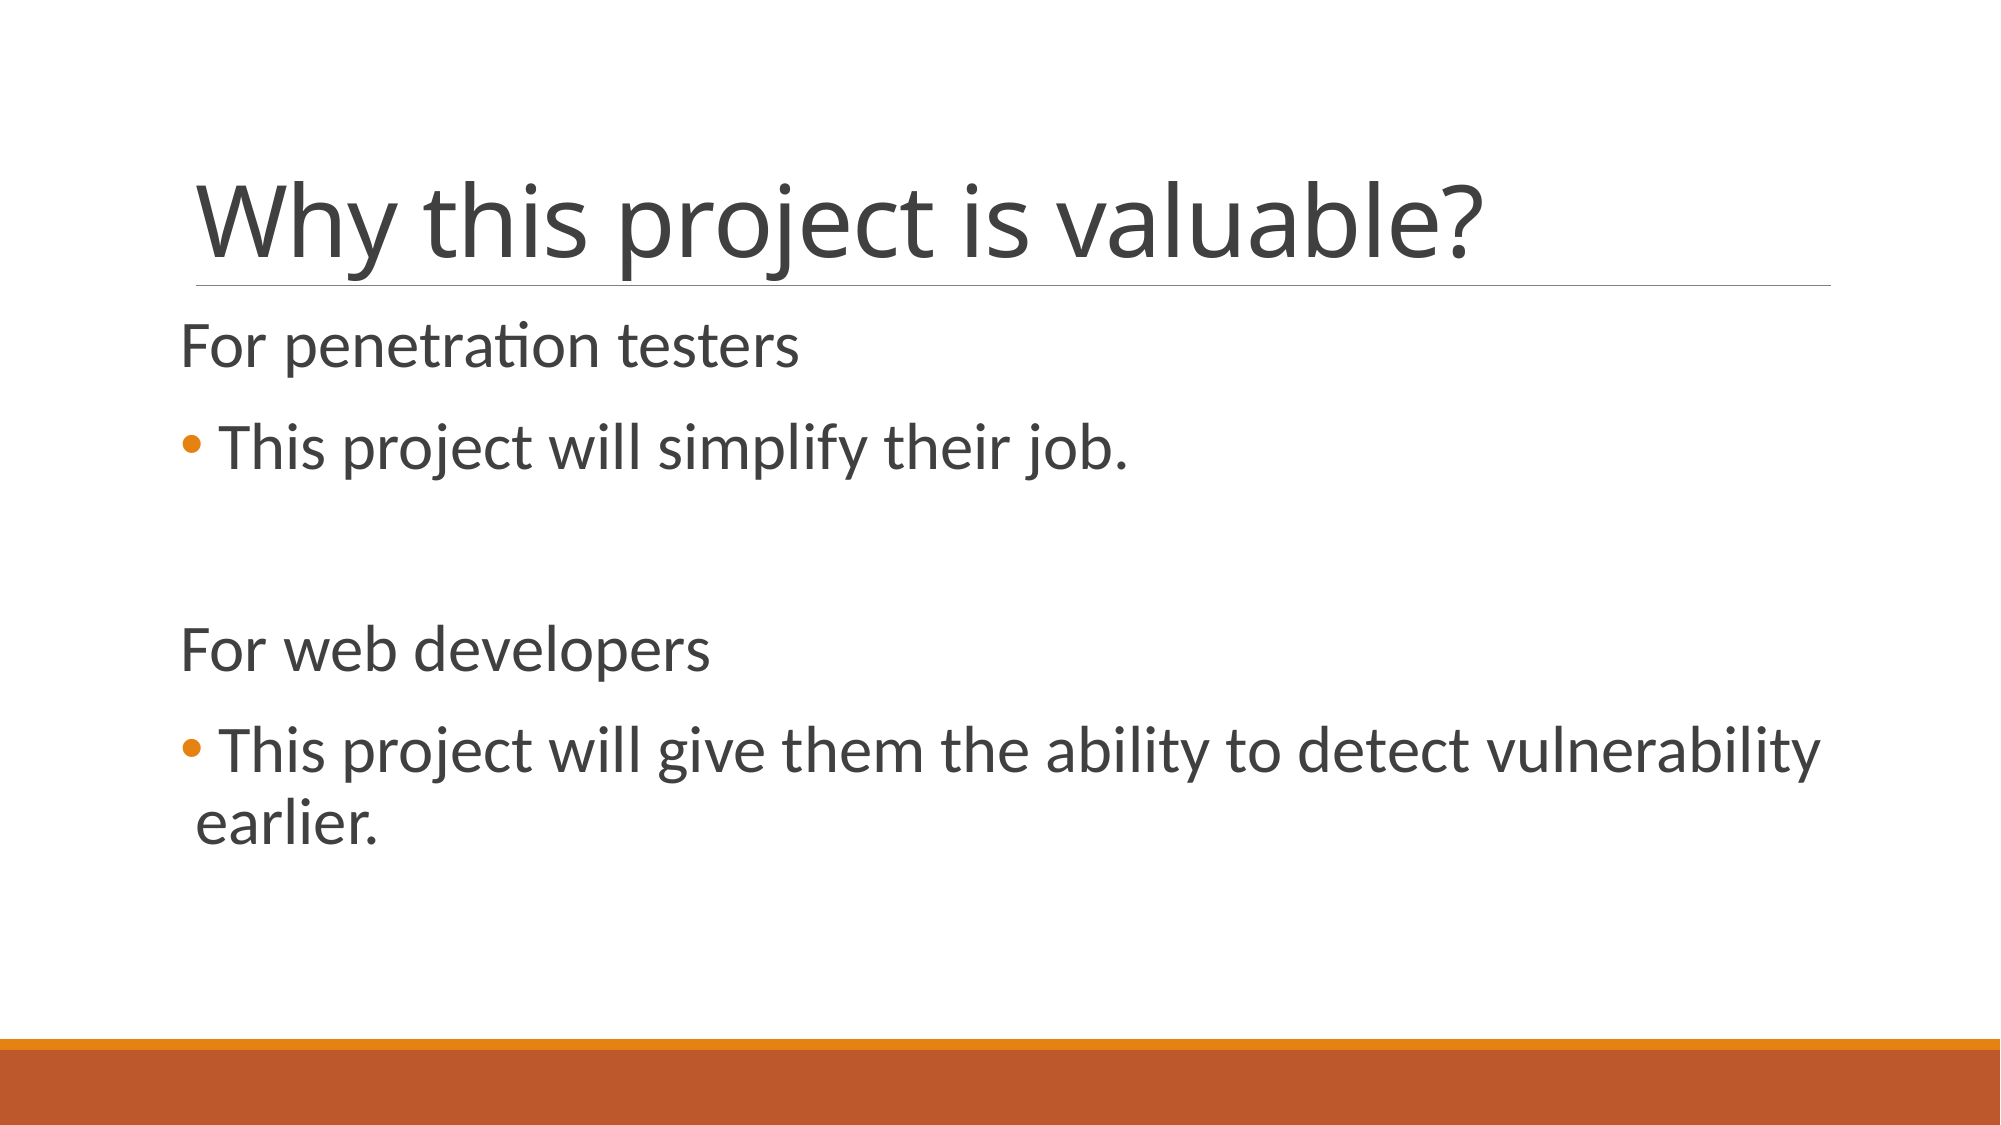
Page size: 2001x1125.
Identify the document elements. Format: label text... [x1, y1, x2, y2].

list For penetration testers This project will simplify their job. For web developers This project will give them the ability to detect vulnerability earlier. [180, 302, 1830, 963]
title Why this project is valuable? [180, 47, 1830, 285]
